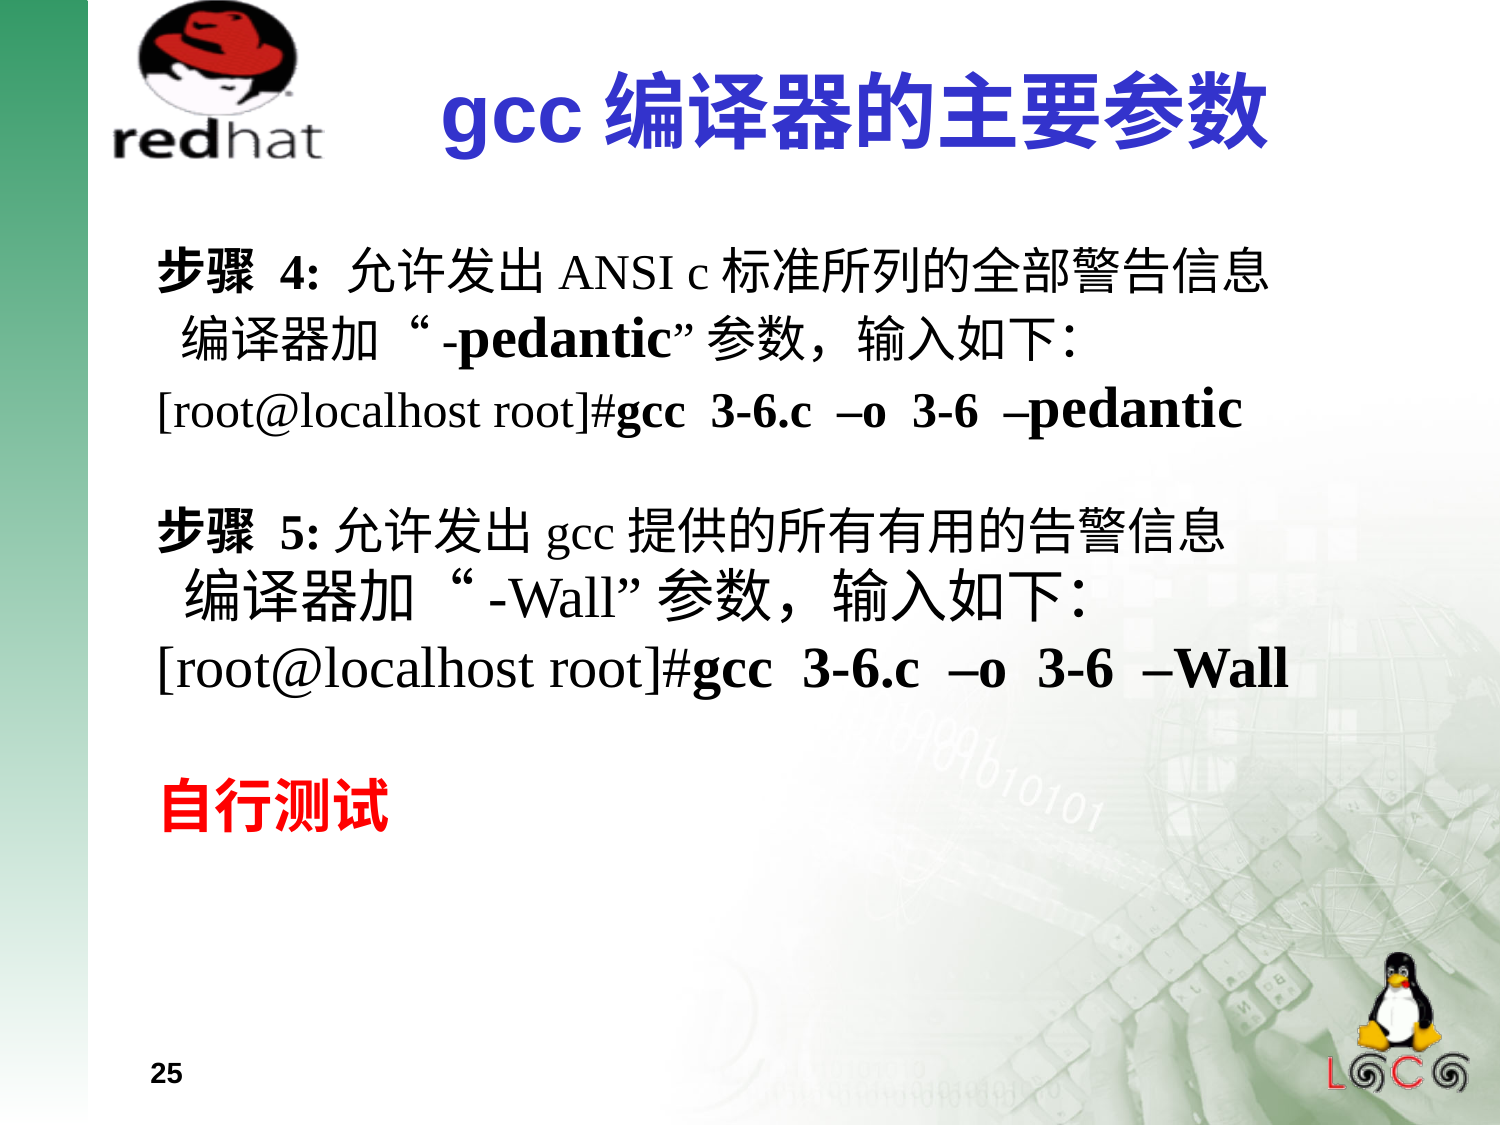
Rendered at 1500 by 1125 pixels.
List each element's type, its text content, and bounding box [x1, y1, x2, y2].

list 步骤 4: 允许发出ANSI c标准所列的全部警告信息 编译器加“-pedantic”参数，输入如下： [root@localhost root]#gcc 3-6.c –o 3-6 –pedantic 步骤 5:允许发出gcc提供的所有有用的告警信息 编译器加“-Wall”参数，输入如下： [root@localhost root]#gcc 3-6.c –o 3-6 –Wall 自行测试 [141, 231, 1500, 975]
picture [112, 0, 325, 161]
text_box 25 [135, 1046, 486, 1094]
picture [549, 975, 1500, 1125]
text_box gcc编译器的主要参数 [360, 45, 1350, 173]
